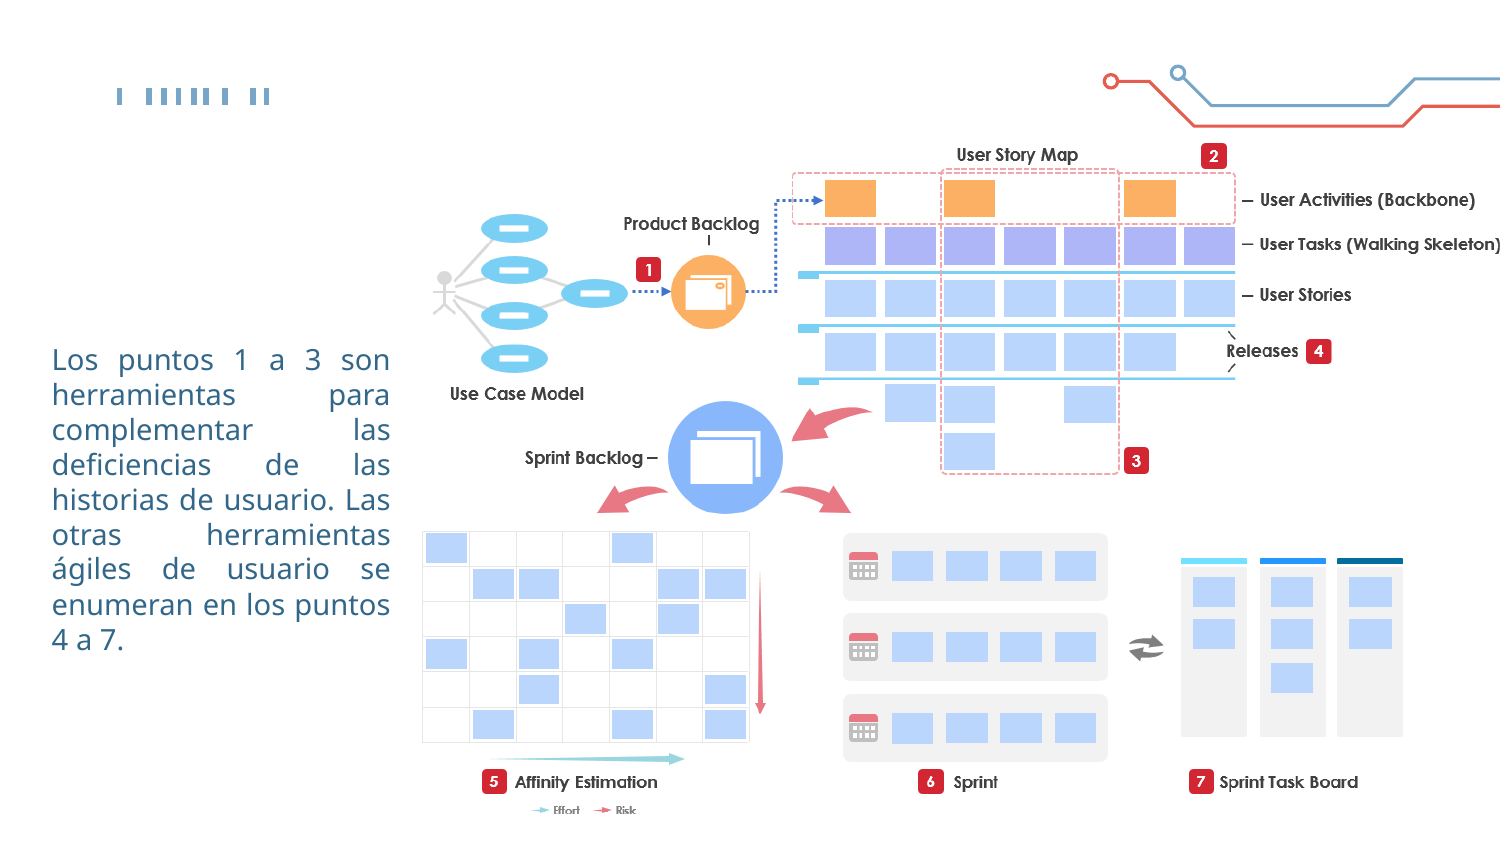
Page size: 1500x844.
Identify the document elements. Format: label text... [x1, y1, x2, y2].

picture [422, 142, 1500, 815]
subtitle Los puntos 1 a 3 son herramientas para complementar las deficiencias de las historias de usuario. Las otras herramientas ágiles de usuario se enumeran en los puntos 4 a 7. [36, 326, 406, 632]
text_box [1102, 64, 1500, 129]
